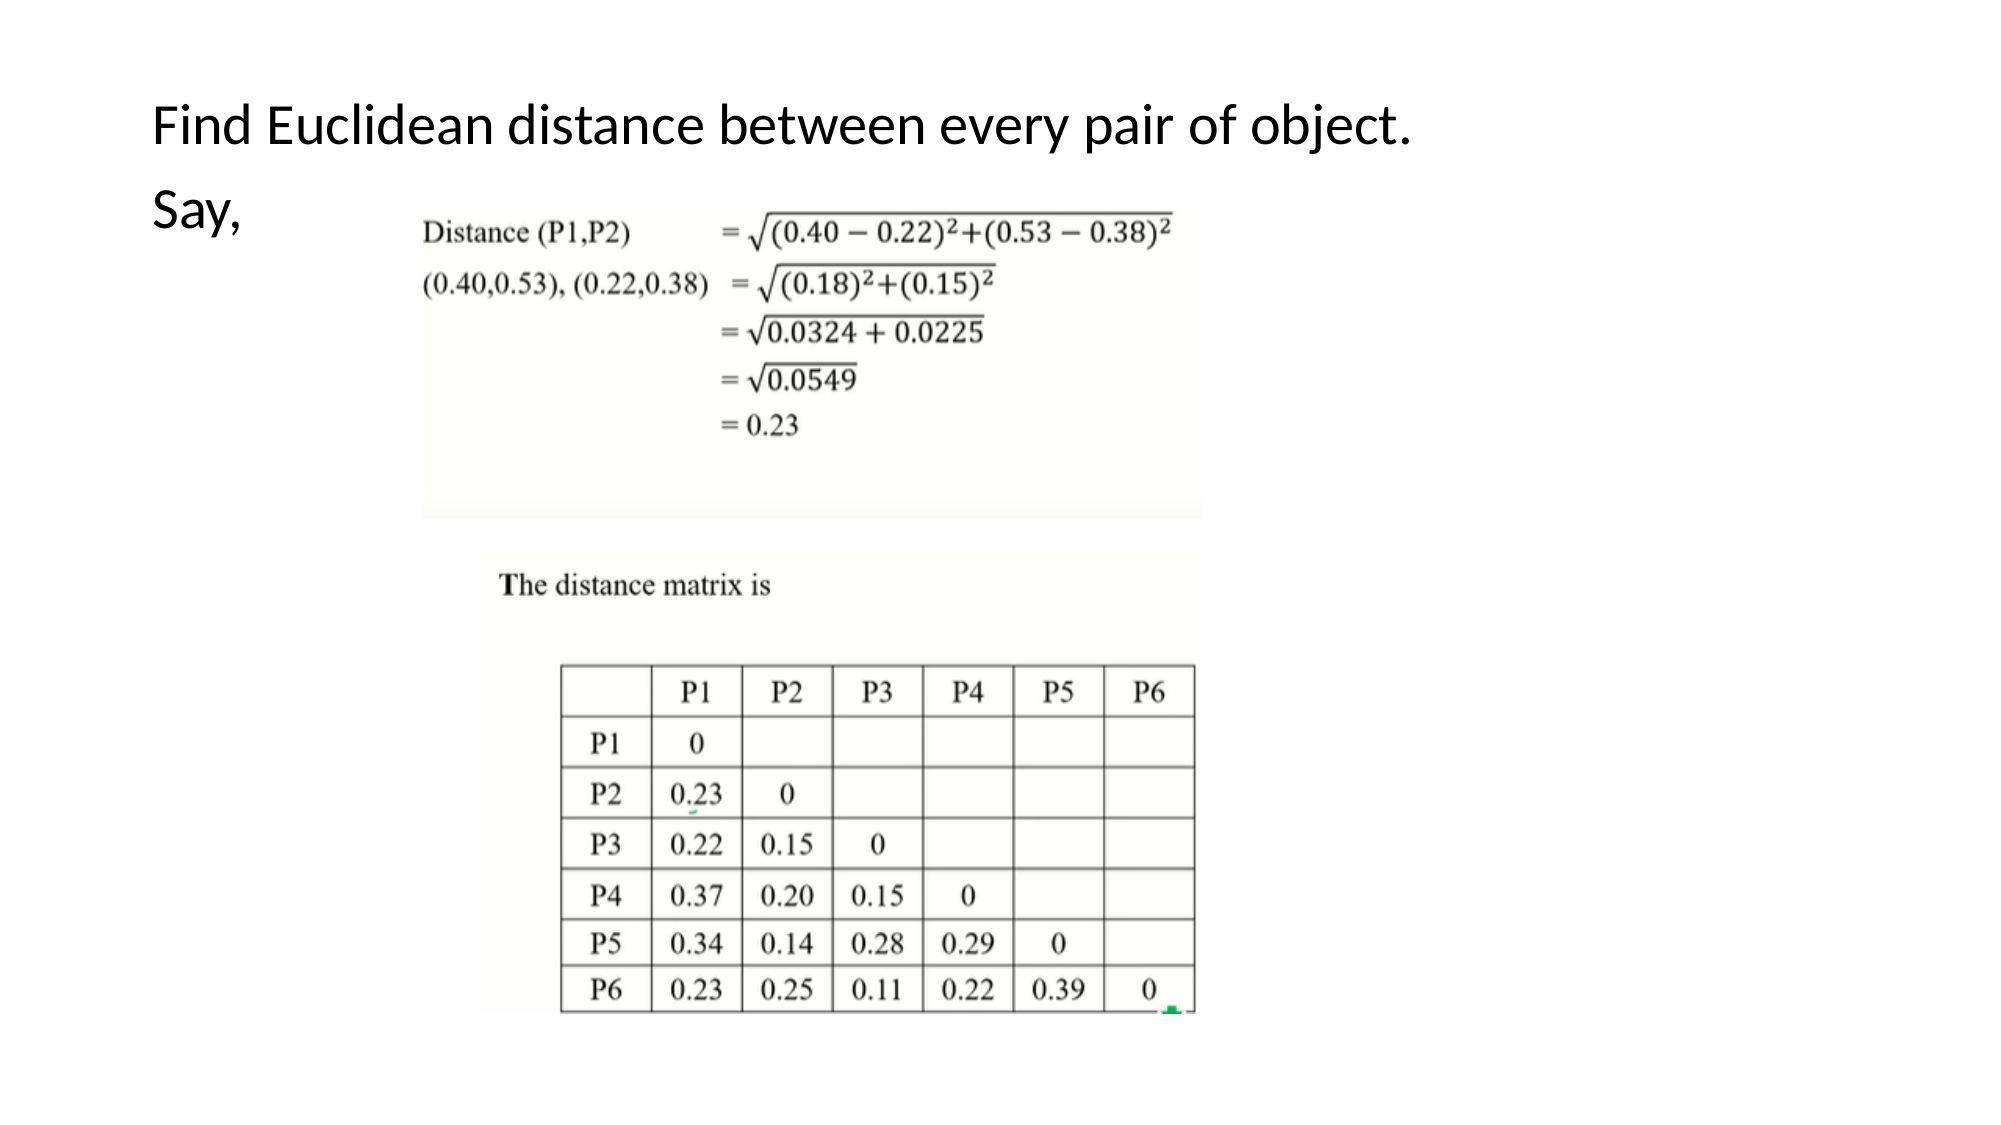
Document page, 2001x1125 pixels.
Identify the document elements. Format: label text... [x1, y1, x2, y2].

picture [476, 552, 1202, 1014]
picture [423, 207, 1202, 519]
list Find Euclidean distance between every pair of object. Say, [137, 86, 1863, 1014]
